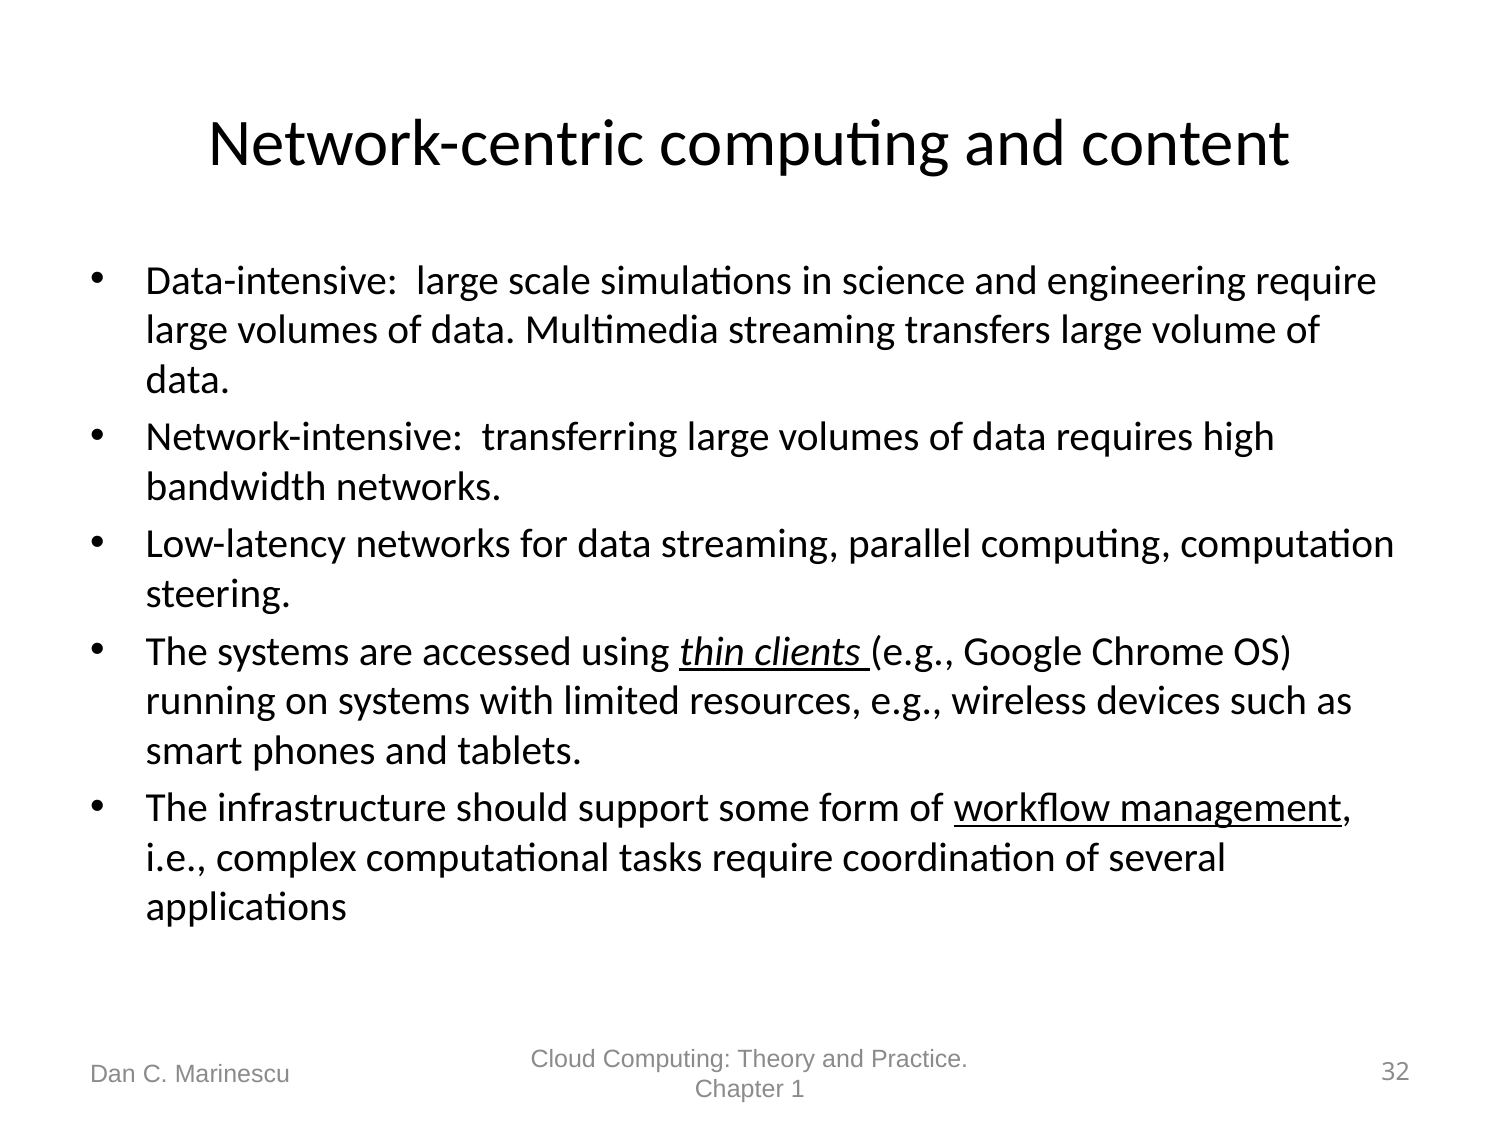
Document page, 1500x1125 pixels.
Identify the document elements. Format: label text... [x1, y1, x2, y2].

slide_number Dan C. Marinescu [75, 1042, 425, 1103]
title Network-centric computing and content [75, 45, 1425, 233]
list Data-intensive: large scale simulations in science and engineering require large volumes of data. Multimedia streaming transfers large volume of data. Network-intensive: transferring large volumes of data requires high bandwidth networks. Low-latency networks for data streaming, parallel computing, computation steering. The systems are accessed using thin clients (e.g., Google Chrome OS) running on systems with limited resources, e.g., wireless devices such as smart phones and tablets. The infrastructure should support some form of workflow management, i.e., complex computational tasks require coordination of several applications [75, 245, 1425, 940]
slide_number 32 [1074, 1042, 1425, 1103]
footer Cloud Computing: Theory and Practice. Chapter 1 [512, 1042, 988, 1103]
